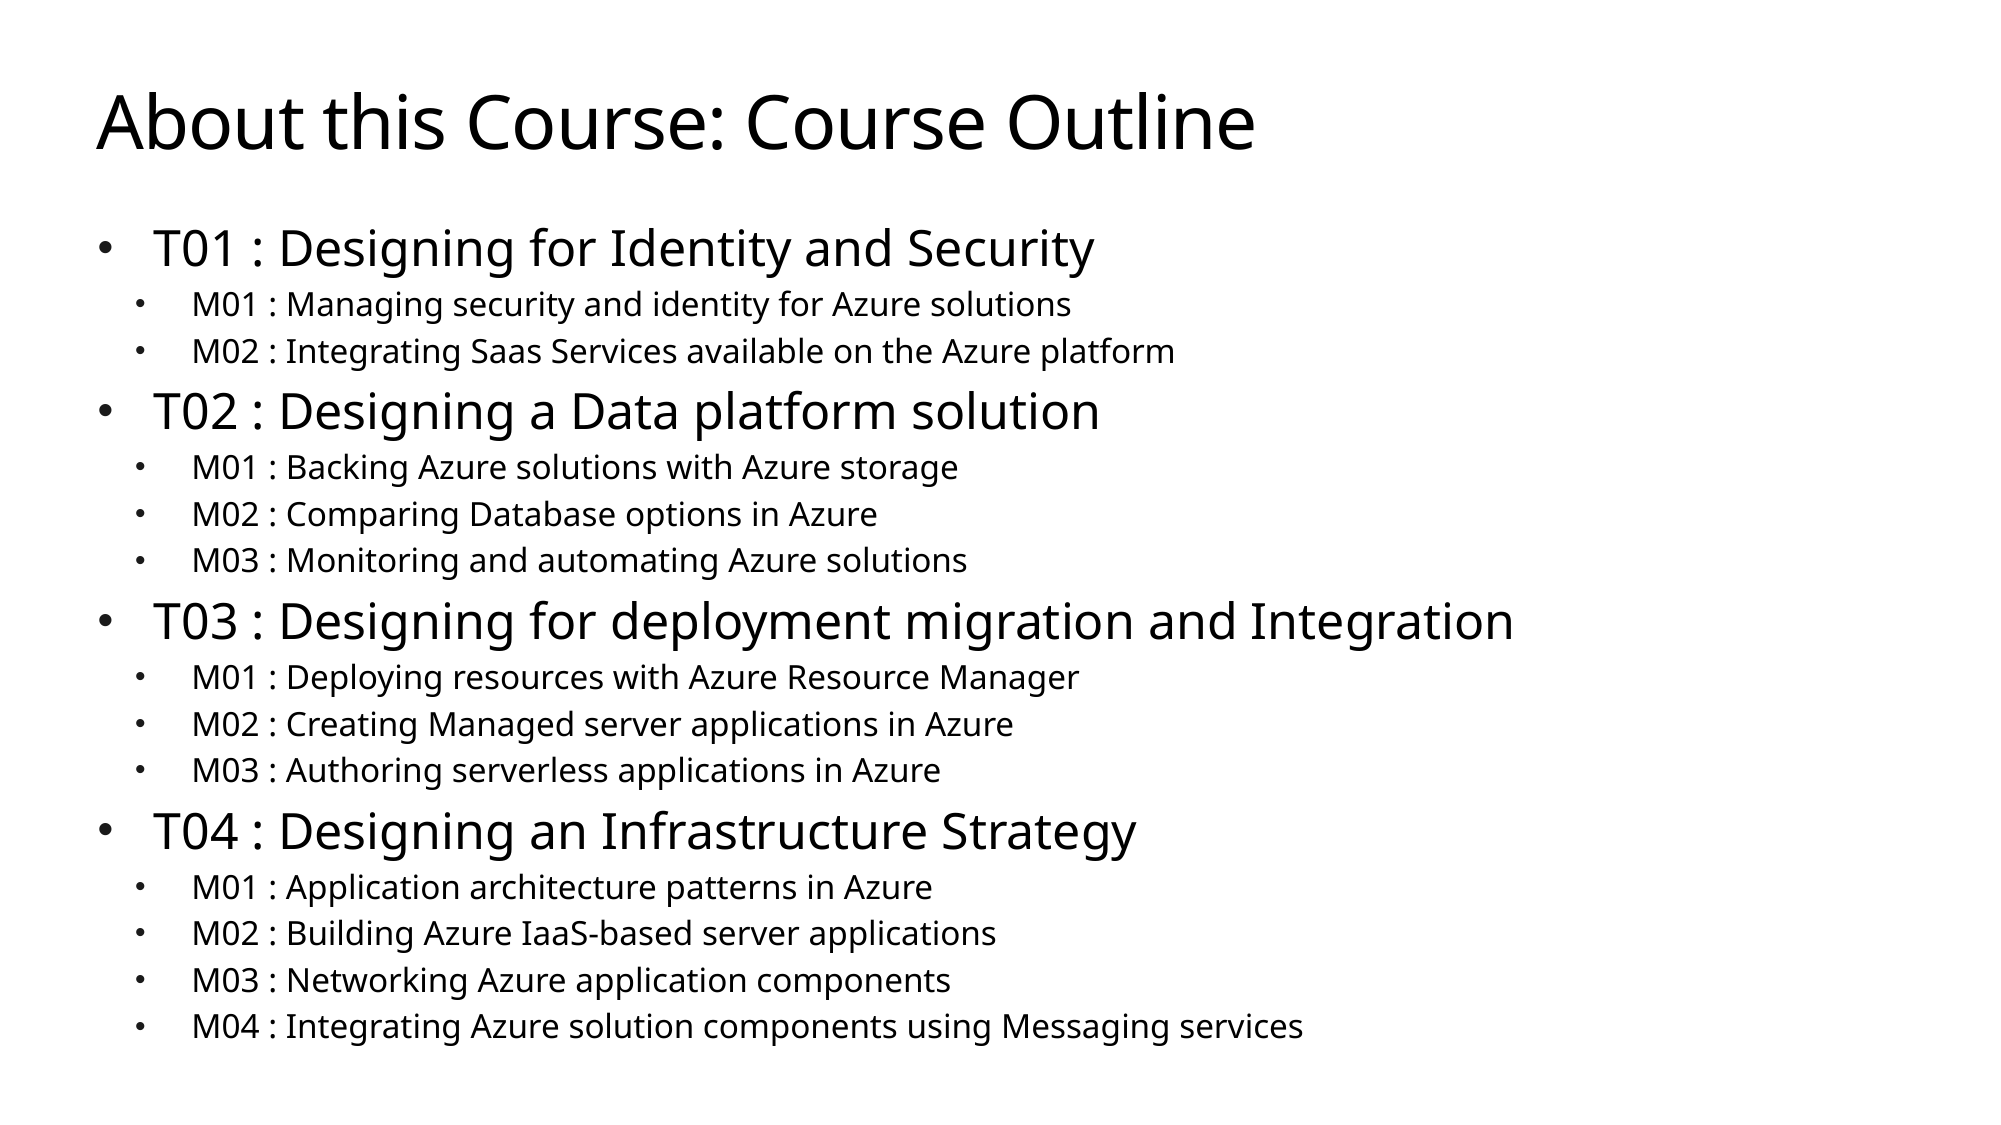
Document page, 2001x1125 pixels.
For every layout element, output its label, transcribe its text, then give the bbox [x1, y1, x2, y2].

list T01 : Designing for Identity and Security M01 : Managing security and identity for Azure solutions M02 : Integrating Saas Services available on the Azure platform T02 : Designing a Data platform solution M01 : Backing Azure solutions with Azure storage M02 : Comparing Database options in Azure M03 : Monitoring and automating Azure solutions T03 : Designing for deployment migration and Integration M01 : Deploying resources with Azure Resource Manager M02 : Creating Managed server applications in Azure M03 : Authoring serverless applications in Azure T04 : Designing an Infrastructure Strategy M01 : Application architecture patterns in Azure M02 : Building Azure IaaS-based server applications M03 : Networking Azure application components M04 : Integrating Azure solution components using Messaging services [97, 216, 1906, 1102]
title About this Course: Course Outline [96, 75, 1904, 166]
